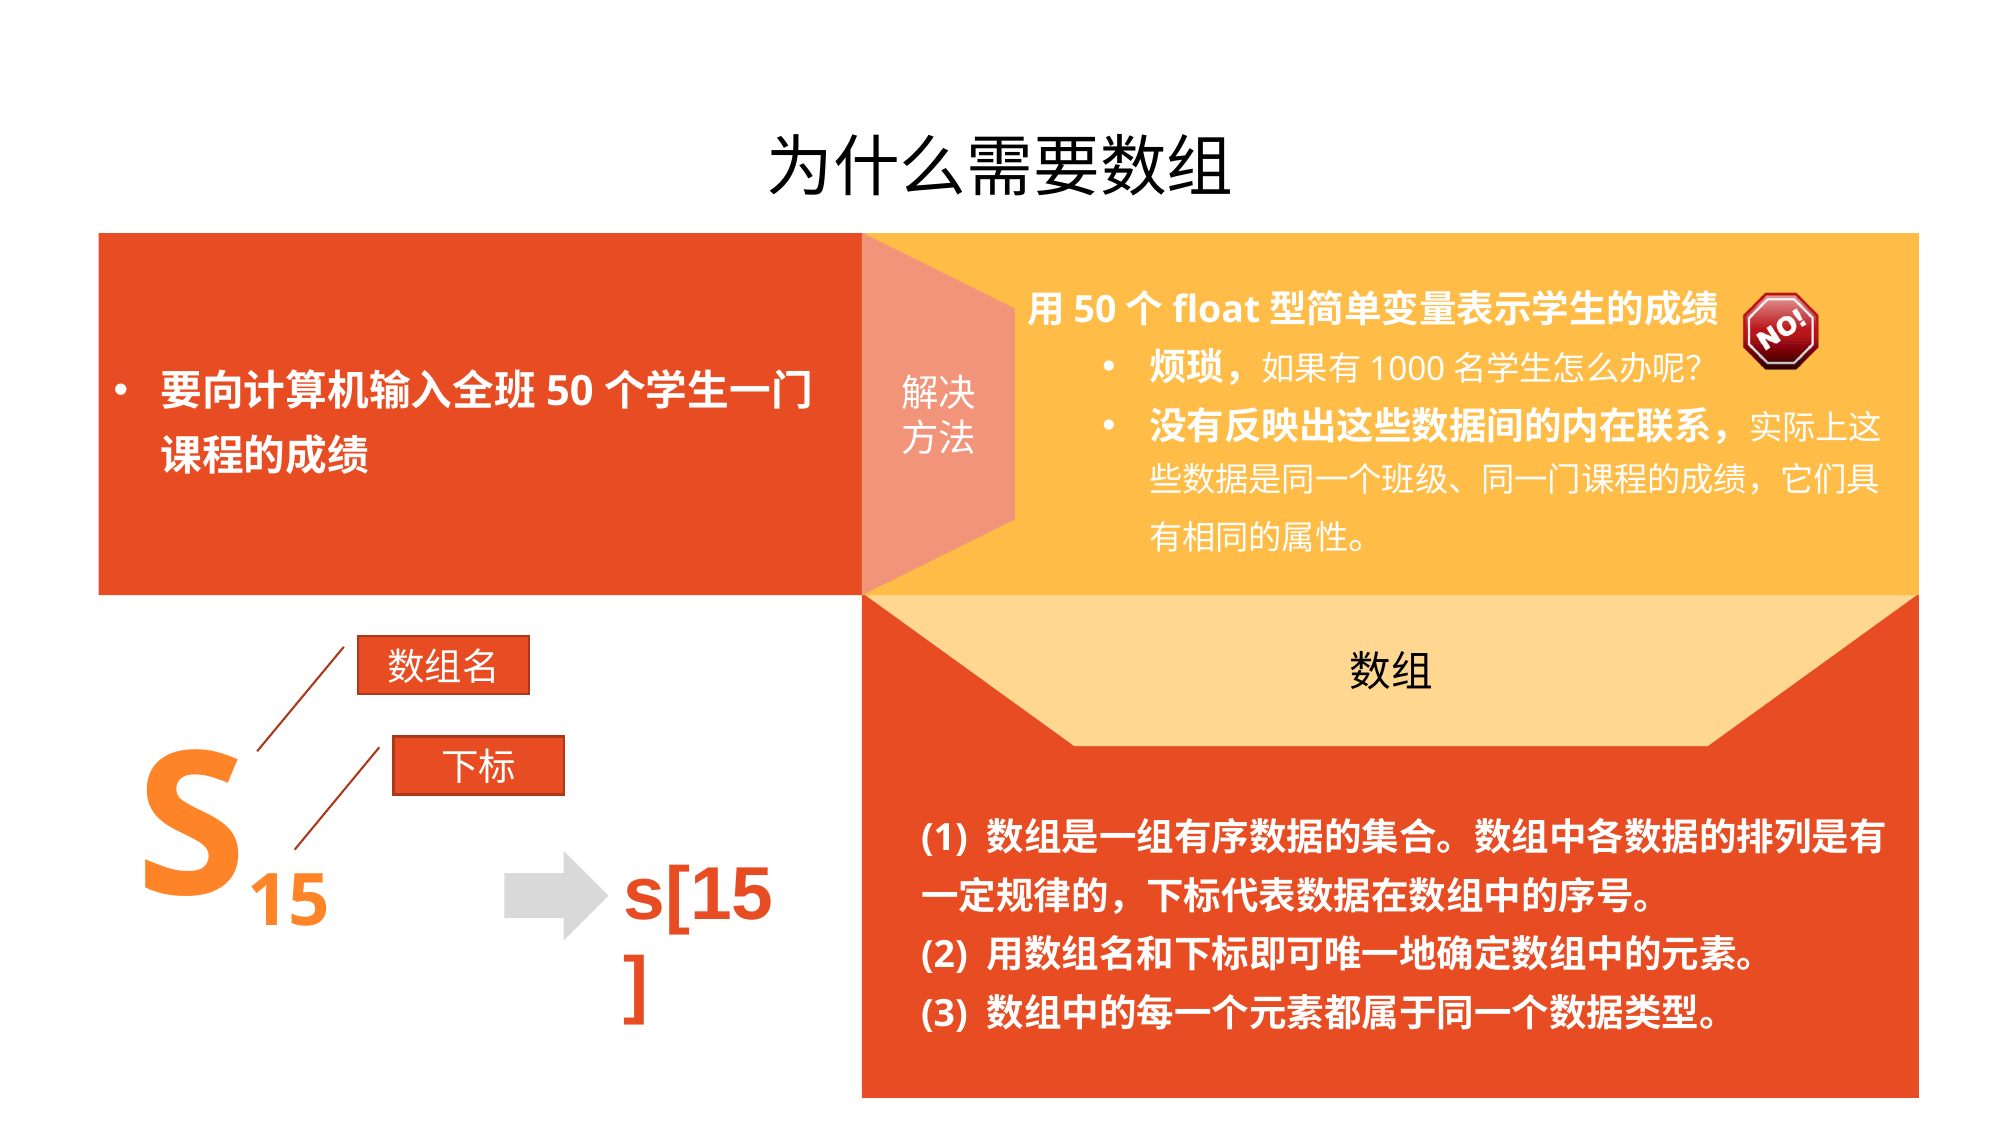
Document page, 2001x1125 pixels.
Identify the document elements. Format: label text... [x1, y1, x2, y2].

picture [1739, 289, 1822, 373]
text_box 数组 [866, 596, 1916, 747]
text_box 解决 方法 [860, 231, 1016, 597]
text_box (1) 数组是一组有序数据的集合。数组中各数据的排列是有一定规律的，下标代表数据在数组中的序号。 (2) 用数组名和下标即可唯一地确定数组中的元素。 (3) 数组中的每一个元素都属于同一个数据类型。 [861, 596, 1919, 1098]
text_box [504, 837, 797, 944]
title 为什么需要数组 [137, 59, 1863, 233]
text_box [122, 635, 565, 945]
text_box 要向计算机输入全班50个学生一门课程的成绩 [98, 233, 860, 596]
text_box 用50个float型简单变量表示学生的成绩 烦琐，如果有1000名学生怎么办呢？ 没有反映出这些数据间的内在联系，实际上这些数据是同一个班级、同一门课程的成绩，它们具有相同的属性。 [865, 233, 1919, 596]
